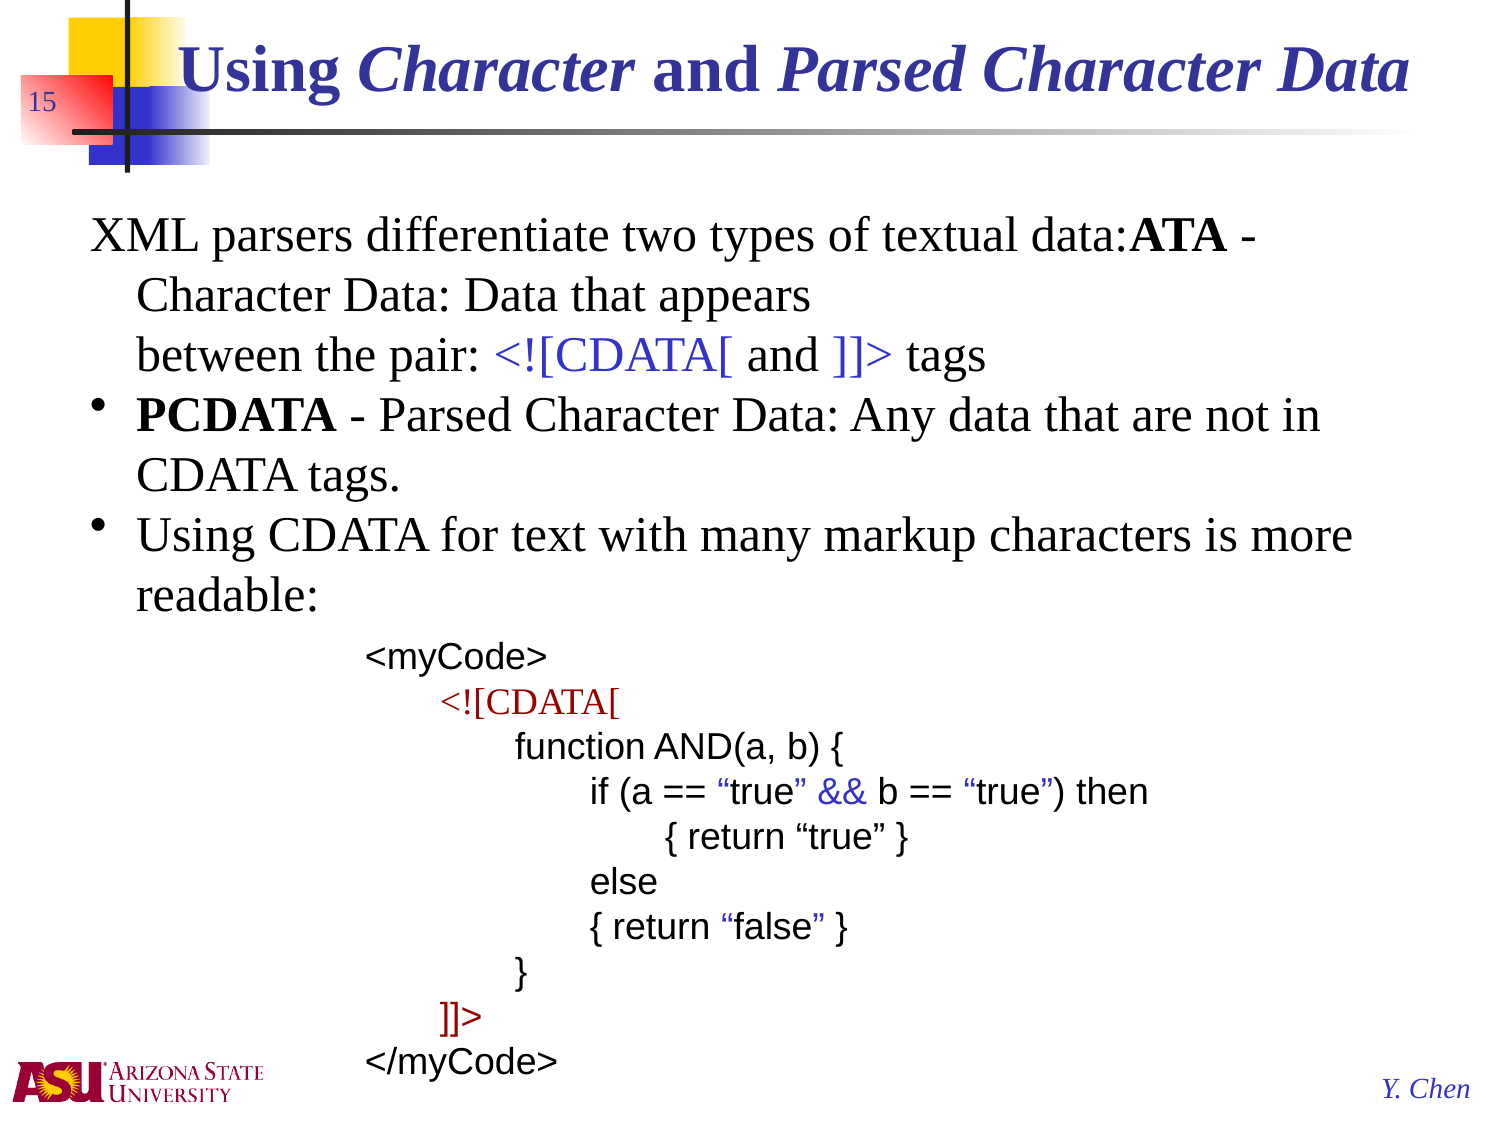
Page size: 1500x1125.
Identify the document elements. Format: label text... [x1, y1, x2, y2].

text_box <myCode> <![CDATA[ function AND(a, b) { if (a == “true” && b == “true”) then { return “true” } else { return “false” } } ]]> </myCode> [349, 624, 1388, 1090]
slide_number 15 [12, 49, 138, 126]
text_box XML parsers differentiate two types of textual data:ATA - Character Data: Data that appears between the pair: <![CDATA[ and ]]> tags PCDATA - Parsed Character Data: Any data that are not in CDATA tags. Using CDATA for text with many markup characters is more readable: [75, 193, 1450, 689]
title Using Character and Parsed Character Data [162, 10, 1475, 113]
picture [12, 1062, 263, 1102]
